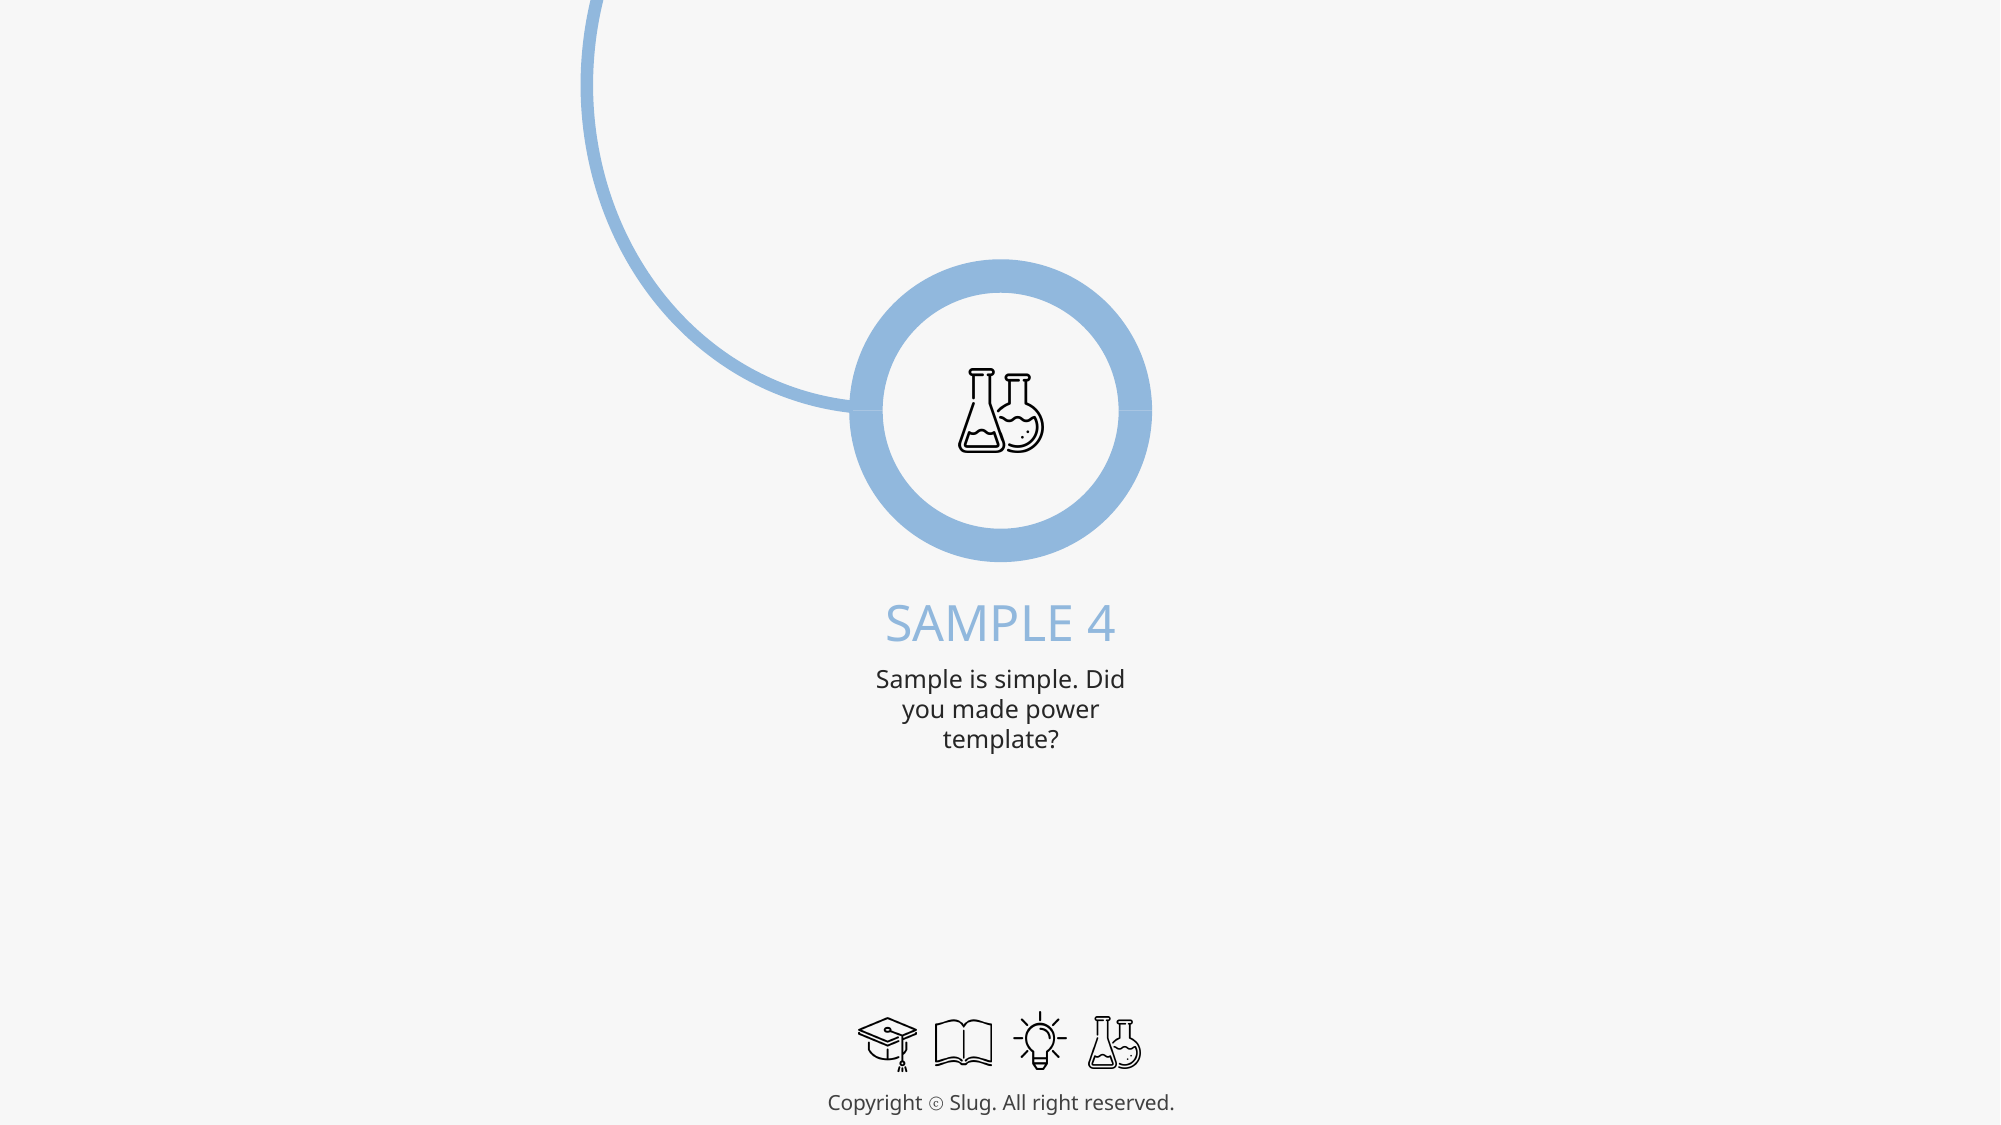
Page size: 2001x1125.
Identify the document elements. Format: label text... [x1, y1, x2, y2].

text_box [848, 258, 1154, 412]
text_box [848, 412, 1154, 564]
text_box Copyright ⓒ Slug. All right reserved. [735, 1082, 1268, 1123]
picture [858, 1015, 917, 1074]
text_box SAMPLE 4 [849, 584, 1152, 659]
picture [958, 368, 1044, 453]
picture [1088, 1016, 1141, 1069]
picture [935, 1014, 992, 1071]
text_box Sample is simple. Did you made power template? [850, 656, 1152, 761]
text_box [586, 0, 888, 408]
picture [1011, 1011, 1069, 1070]
